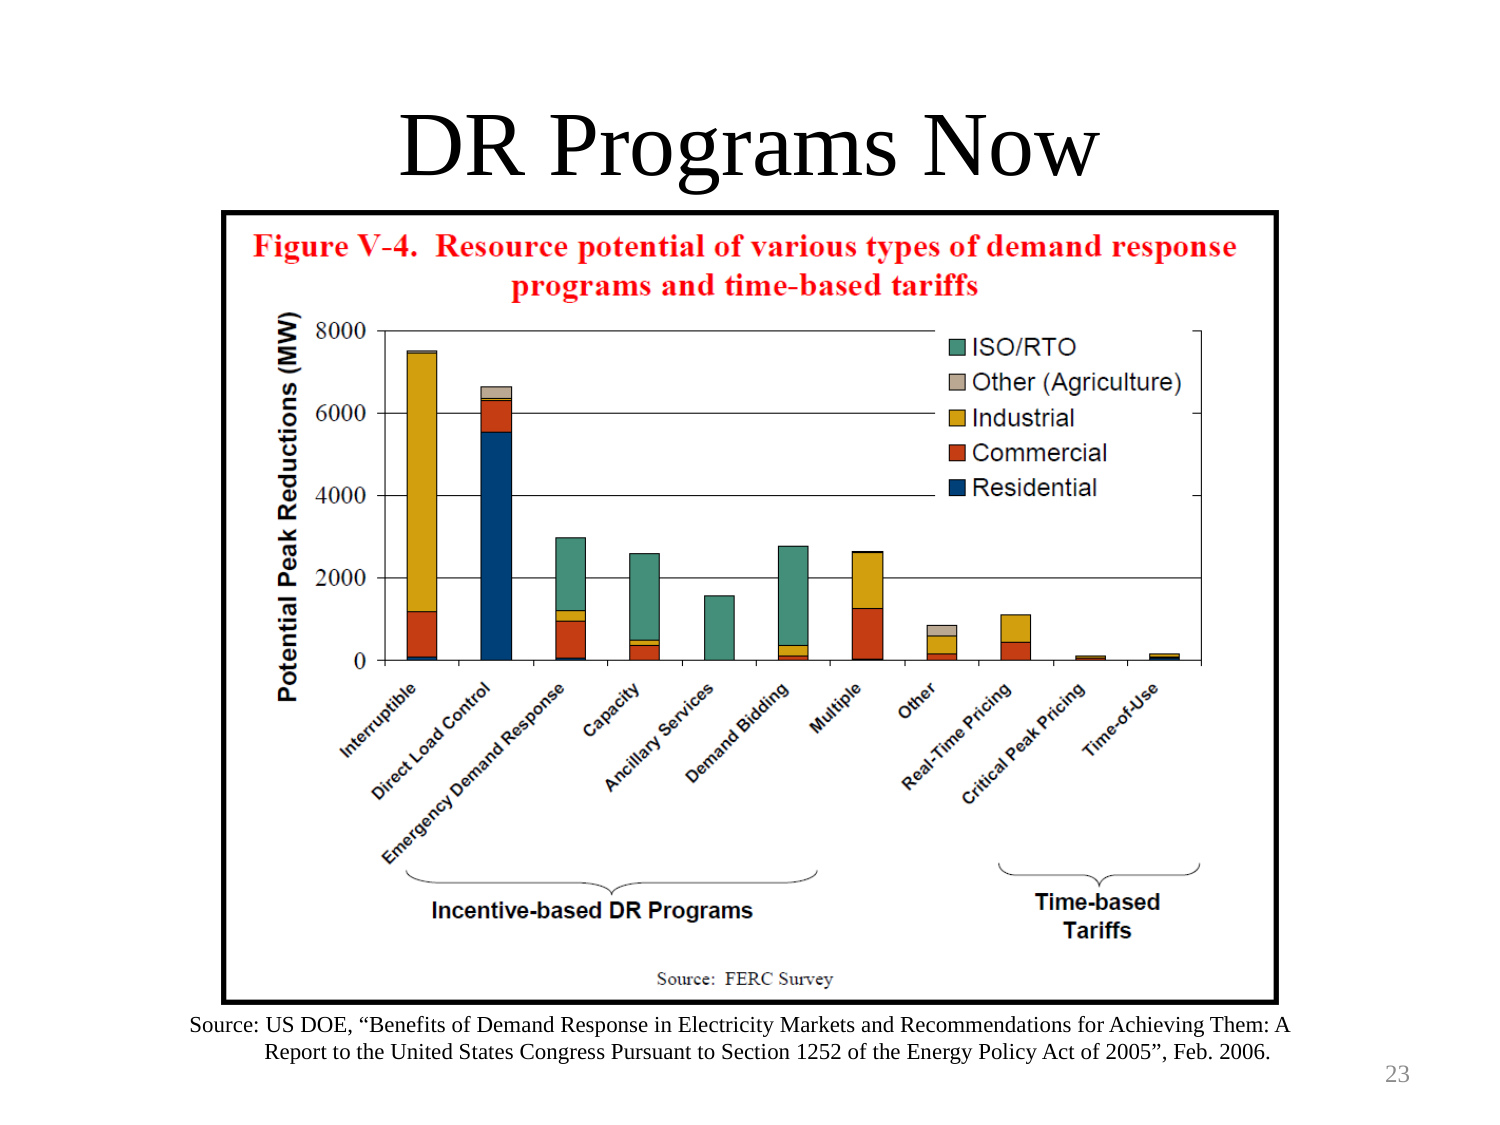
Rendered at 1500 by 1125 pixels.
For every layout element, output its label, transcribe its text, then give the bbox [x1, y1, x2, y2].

picture [219, 209, 1280, 1006]
slide_number 23 [1074, 1042, 1425, 1103]
title DR Programs Now [75, 45, 1425, 233]
text_box Source: US DOE, “Benefits of Demand Response in Electricity Markets and Recommendations for Achieving Them: A Report to the United States Congress Pursuant to Section 1252 of the Energy Policy Act of 2005”, Feb. 2006. [174, 1002, 1326, 1072]
